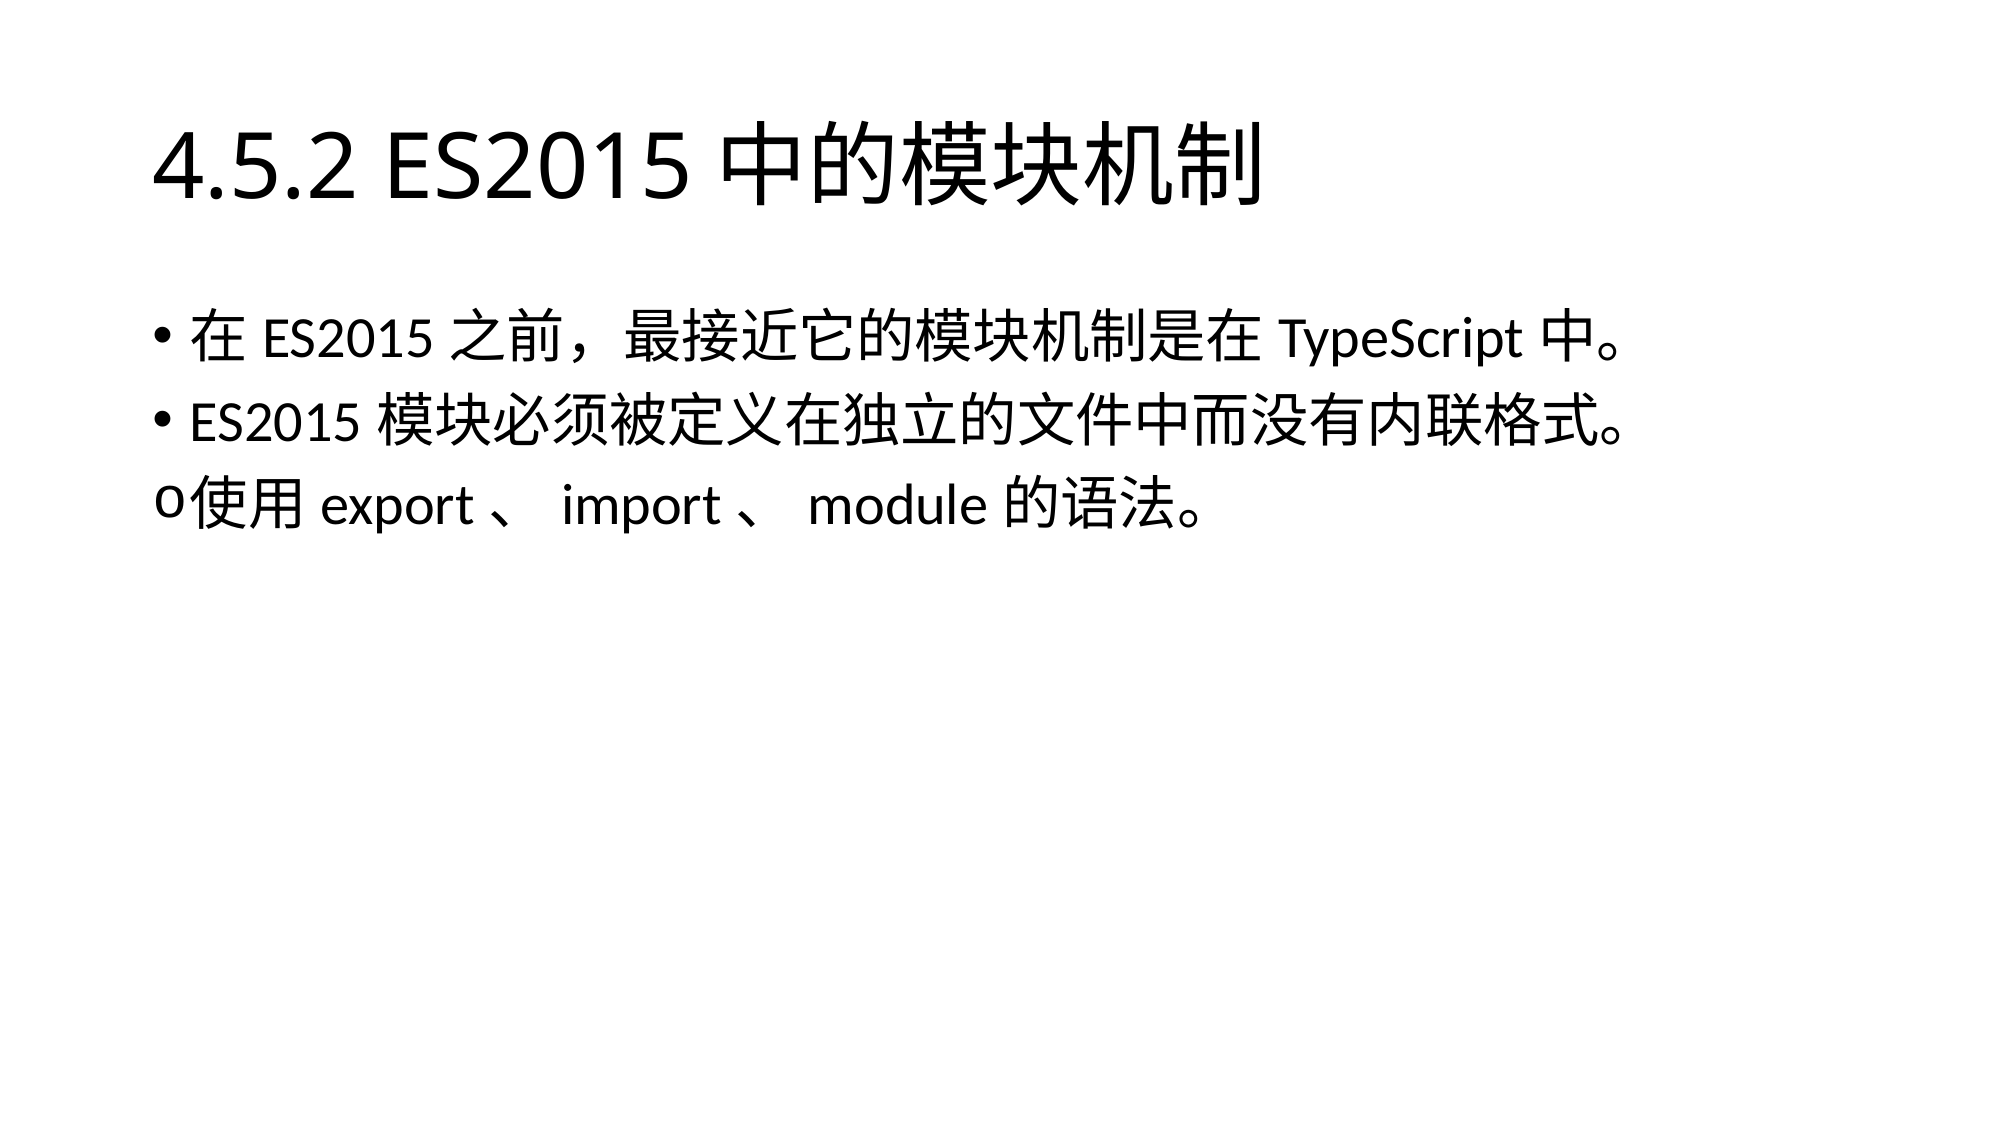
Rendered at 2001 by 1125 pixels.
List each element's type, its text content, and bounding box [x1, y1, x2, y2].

title 4.5.2 ES2015中的模块机制 [137, 59, 1863, 278]
list 在ES2015之前，最接近它的模块机制是在TypeScript中。 ES2015模块必须被定义在独立的文件中而没有内联格式。 使用export、import、module的语法。 [137, 299, 1863, 1014]
